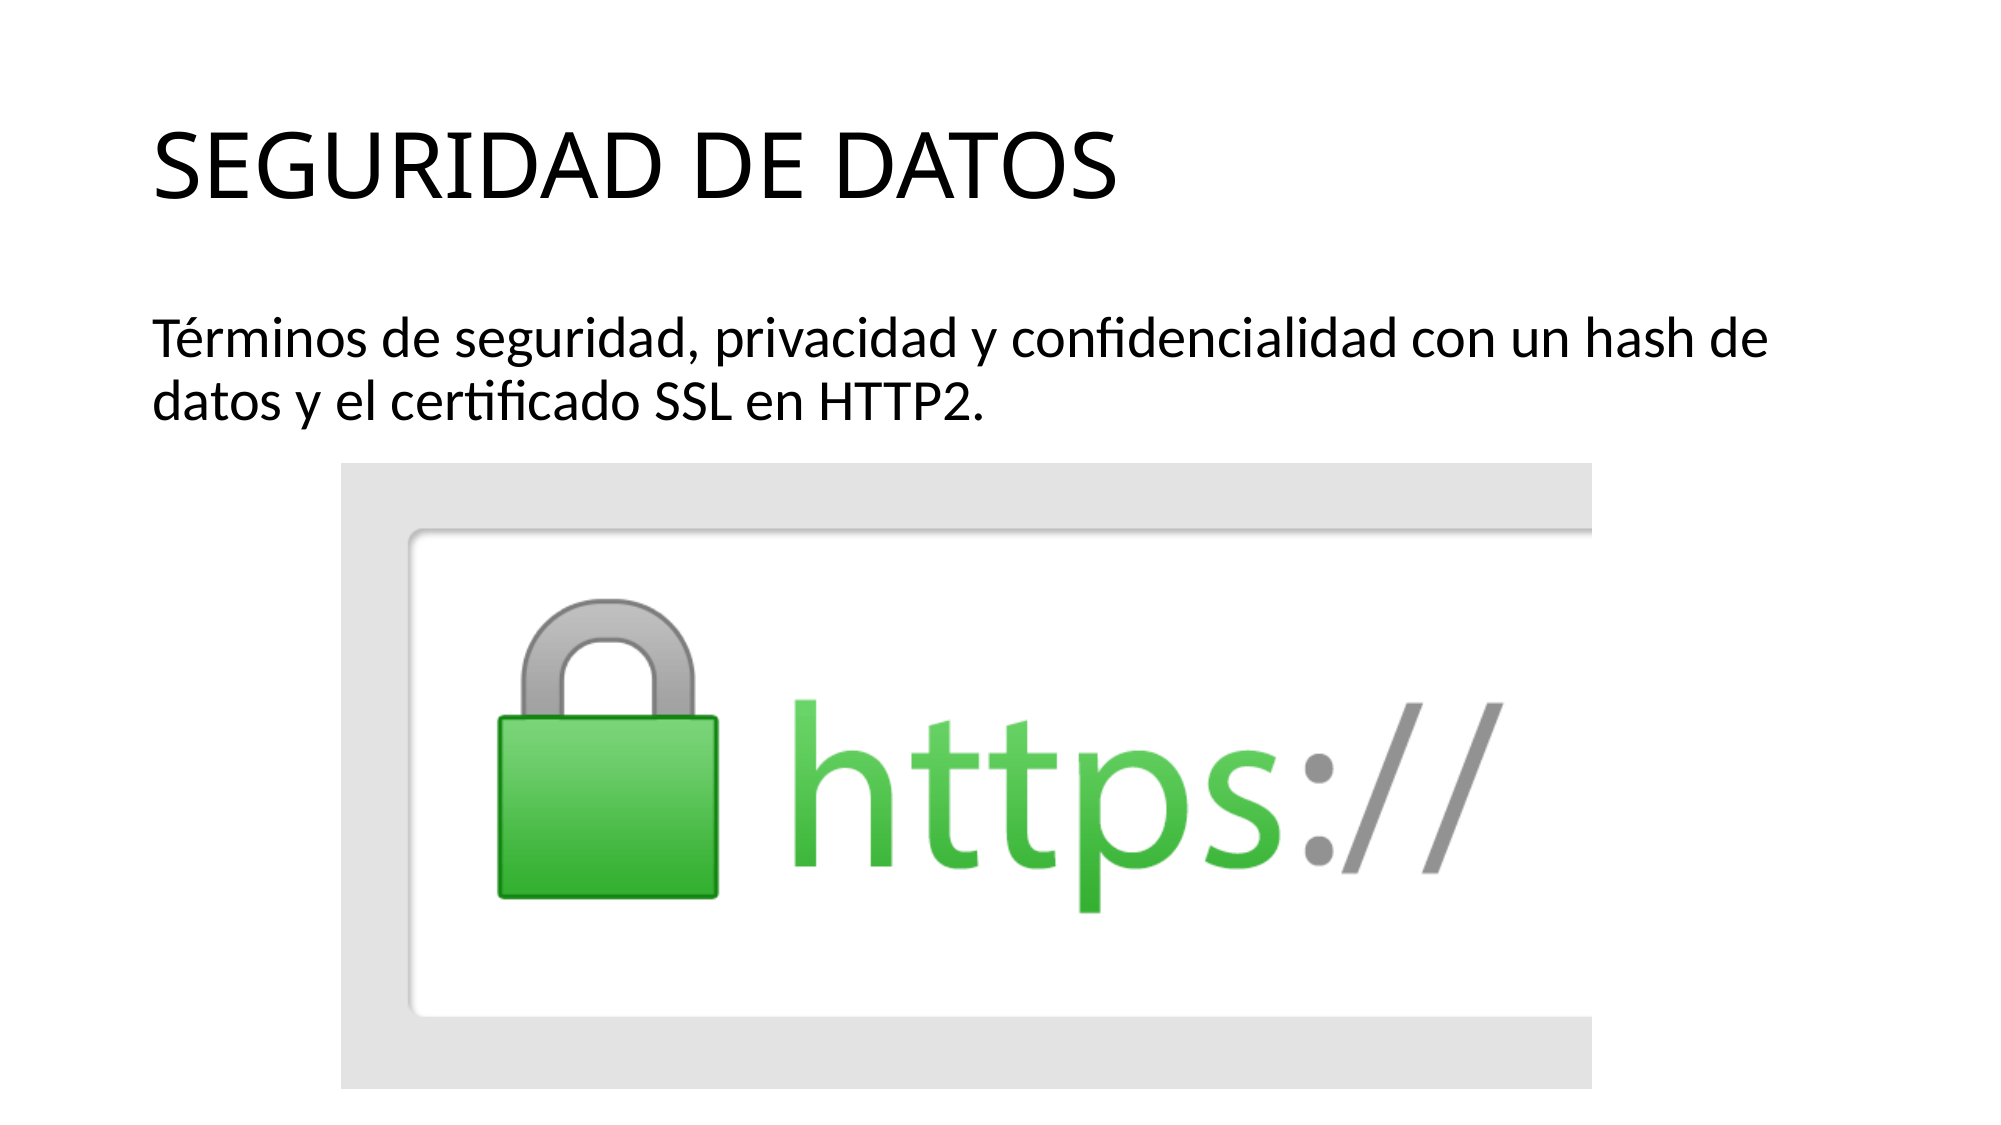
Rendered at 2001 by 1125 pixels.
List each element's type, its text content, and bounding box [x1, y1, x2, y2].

title SEGURIDAD DE DATOS [137, 59, 1863, 278]
picture [341, 463, 1592, 1089]
list Términos de seguridad, privacidad y confidencialidad con un hash de datos y el certificado SSL en HTTP2. [137, 299, 1863, 1014]
